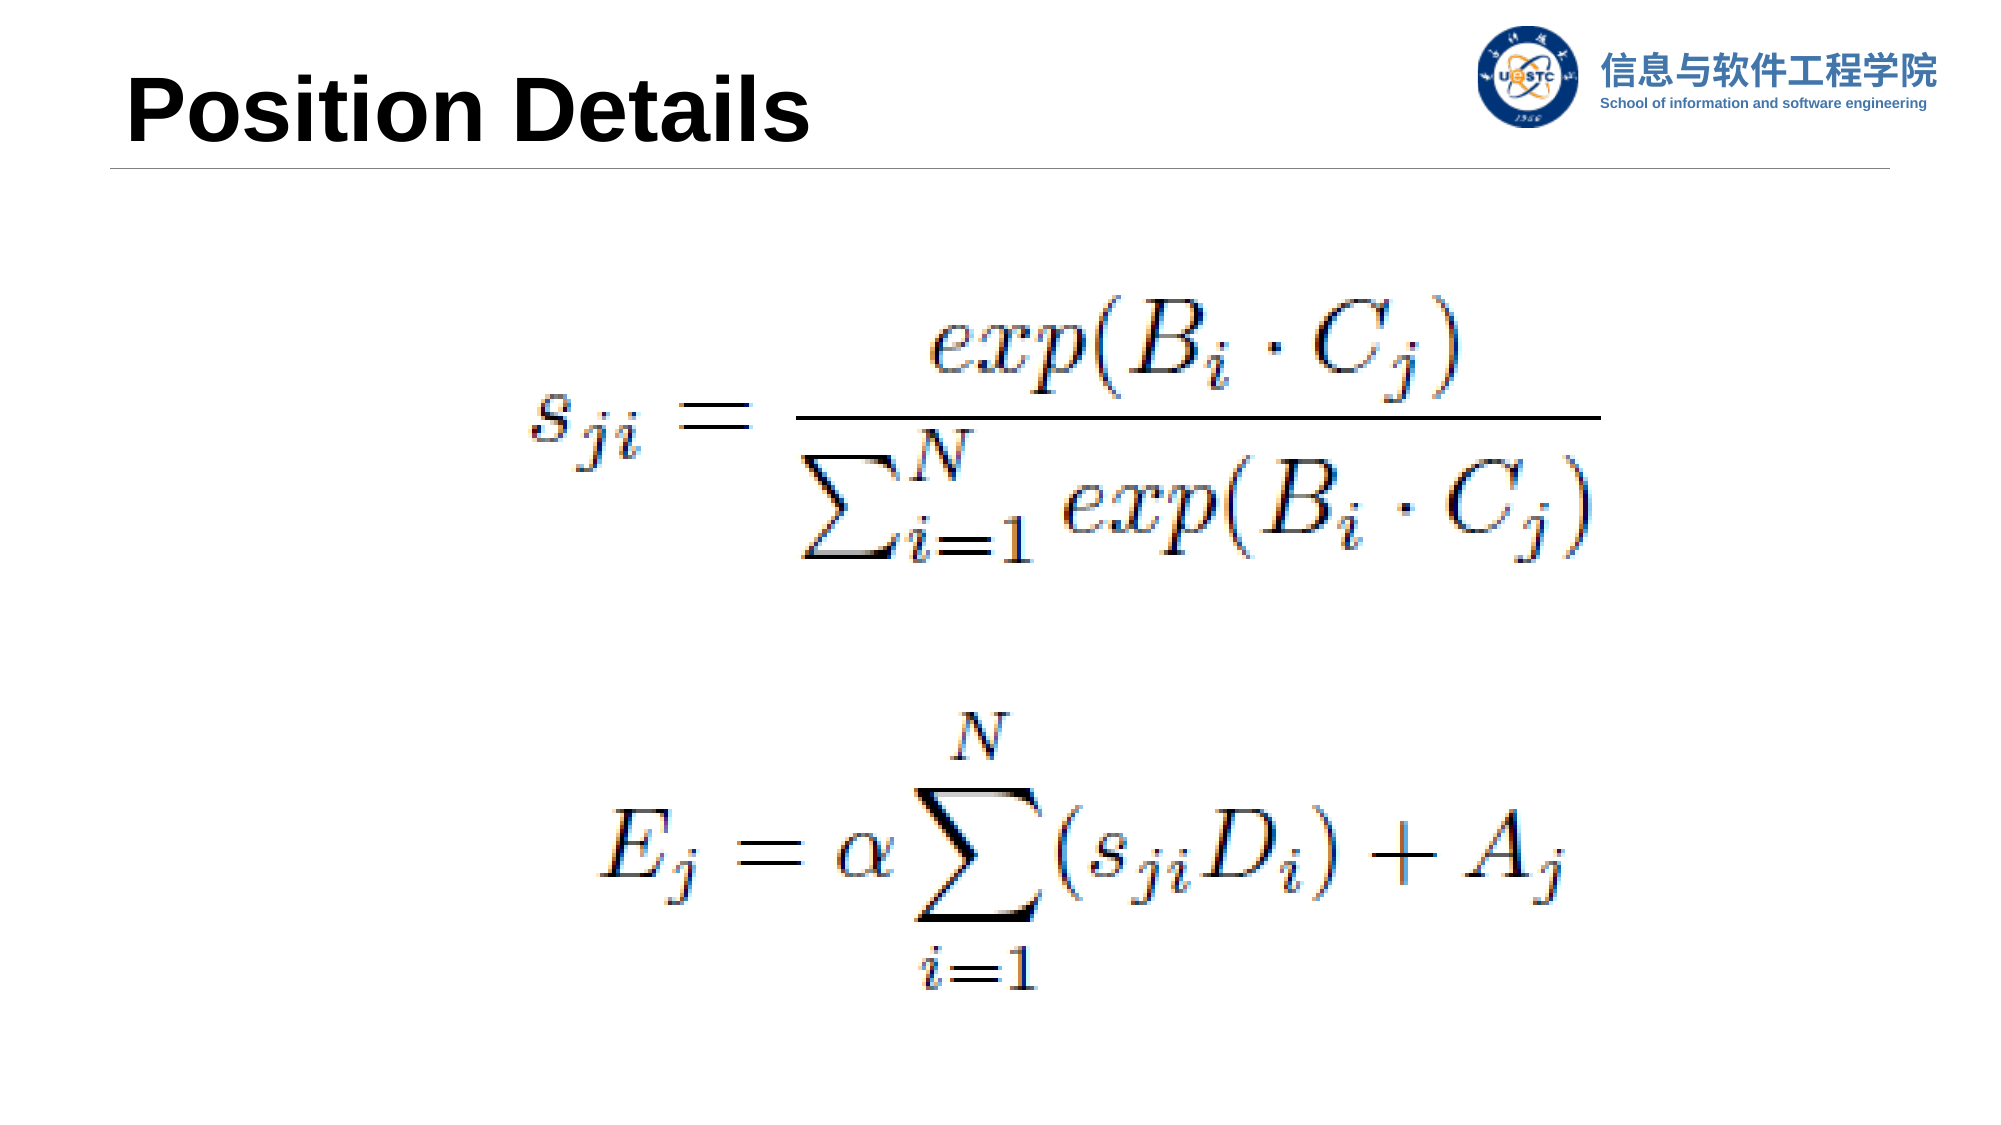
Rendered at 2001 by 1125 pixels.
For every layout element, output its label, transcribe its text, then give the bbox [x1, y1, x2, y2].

picture [520, 684, 1614, 1019]
picture [520, 282, 1614, 594]
title Position Details [109, 0, 1890, 169]
